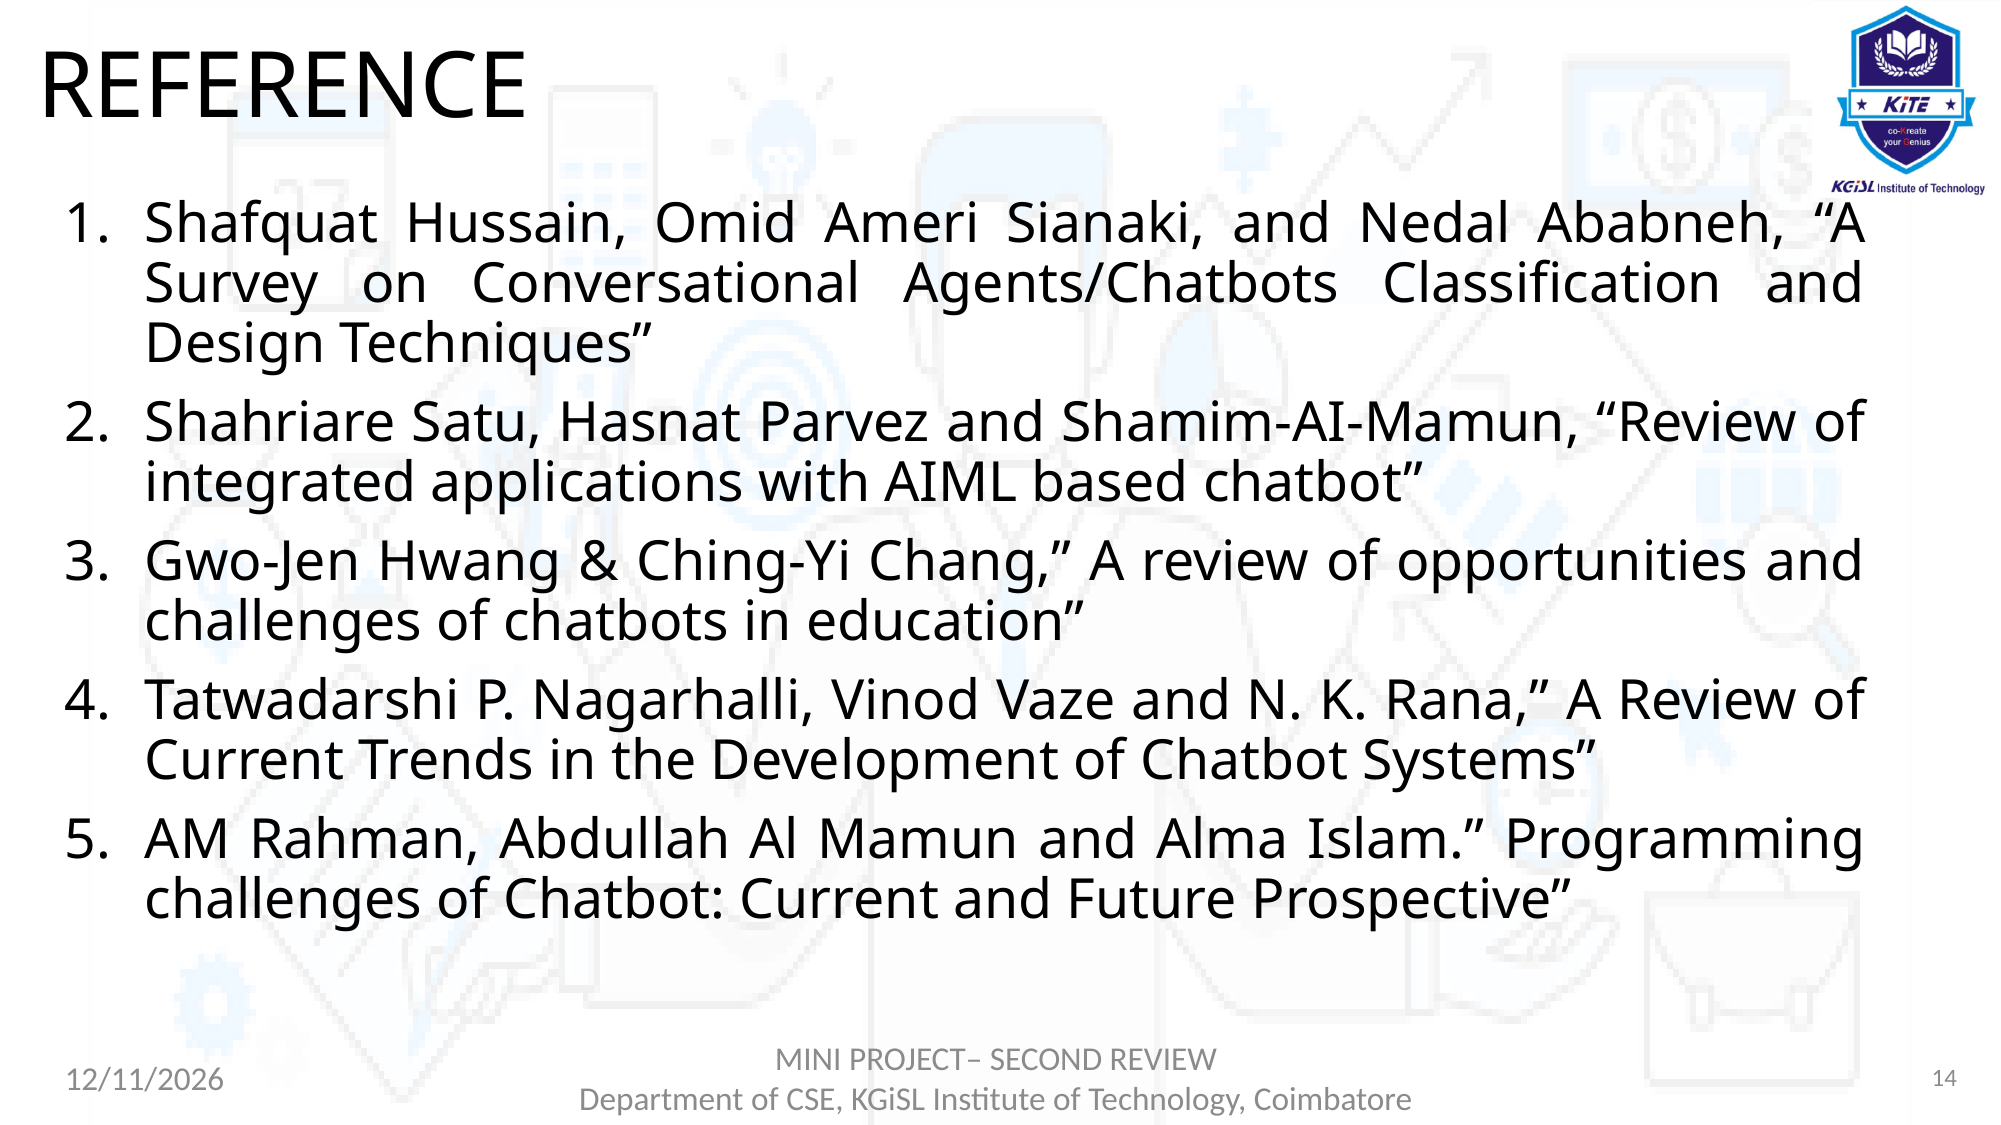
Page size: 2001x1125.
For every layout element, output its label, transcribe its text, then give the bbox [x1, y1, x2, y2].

list Shafquat Hussain, Omid Ameri Sianaki, and Nedal Ababneh, “A Survey on Conversational Agents/Chatbots Classification and Design Techniques” Shahriare Satu, Hasnat Parvez and Shamim-AI-Mamun, “Review of integrated applications with AIML based chatbot” Gwo-Jen Hwang & Ching-Yi Chang,” A review of opportunities and challenges of chatbots in education” Tatwadarshi P. Nagarhalli, Vinod Vaze and N. K. Rana,” A Review of Current Trends in the Development of Chatbot Systems” AM Rahman, Abdullah Al Mamun and Alma Islam.” Programming challenges of Chatbot: Current and Future Prospective” [49, 187, 1881, 1032]
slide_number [49, 1047, 268, 1108]
slide_number 14 [1880, 1046, 1973, 1107]
footer MINI PROJECT– SECOND REVIEW Department of CSE, KGiSL Institute of Technology, Coimbatore [444, 1047, 1555, 1108]
picture [1812, 0, 2000, 198]
title REFERENCE [22, 18, 1748, 157]
